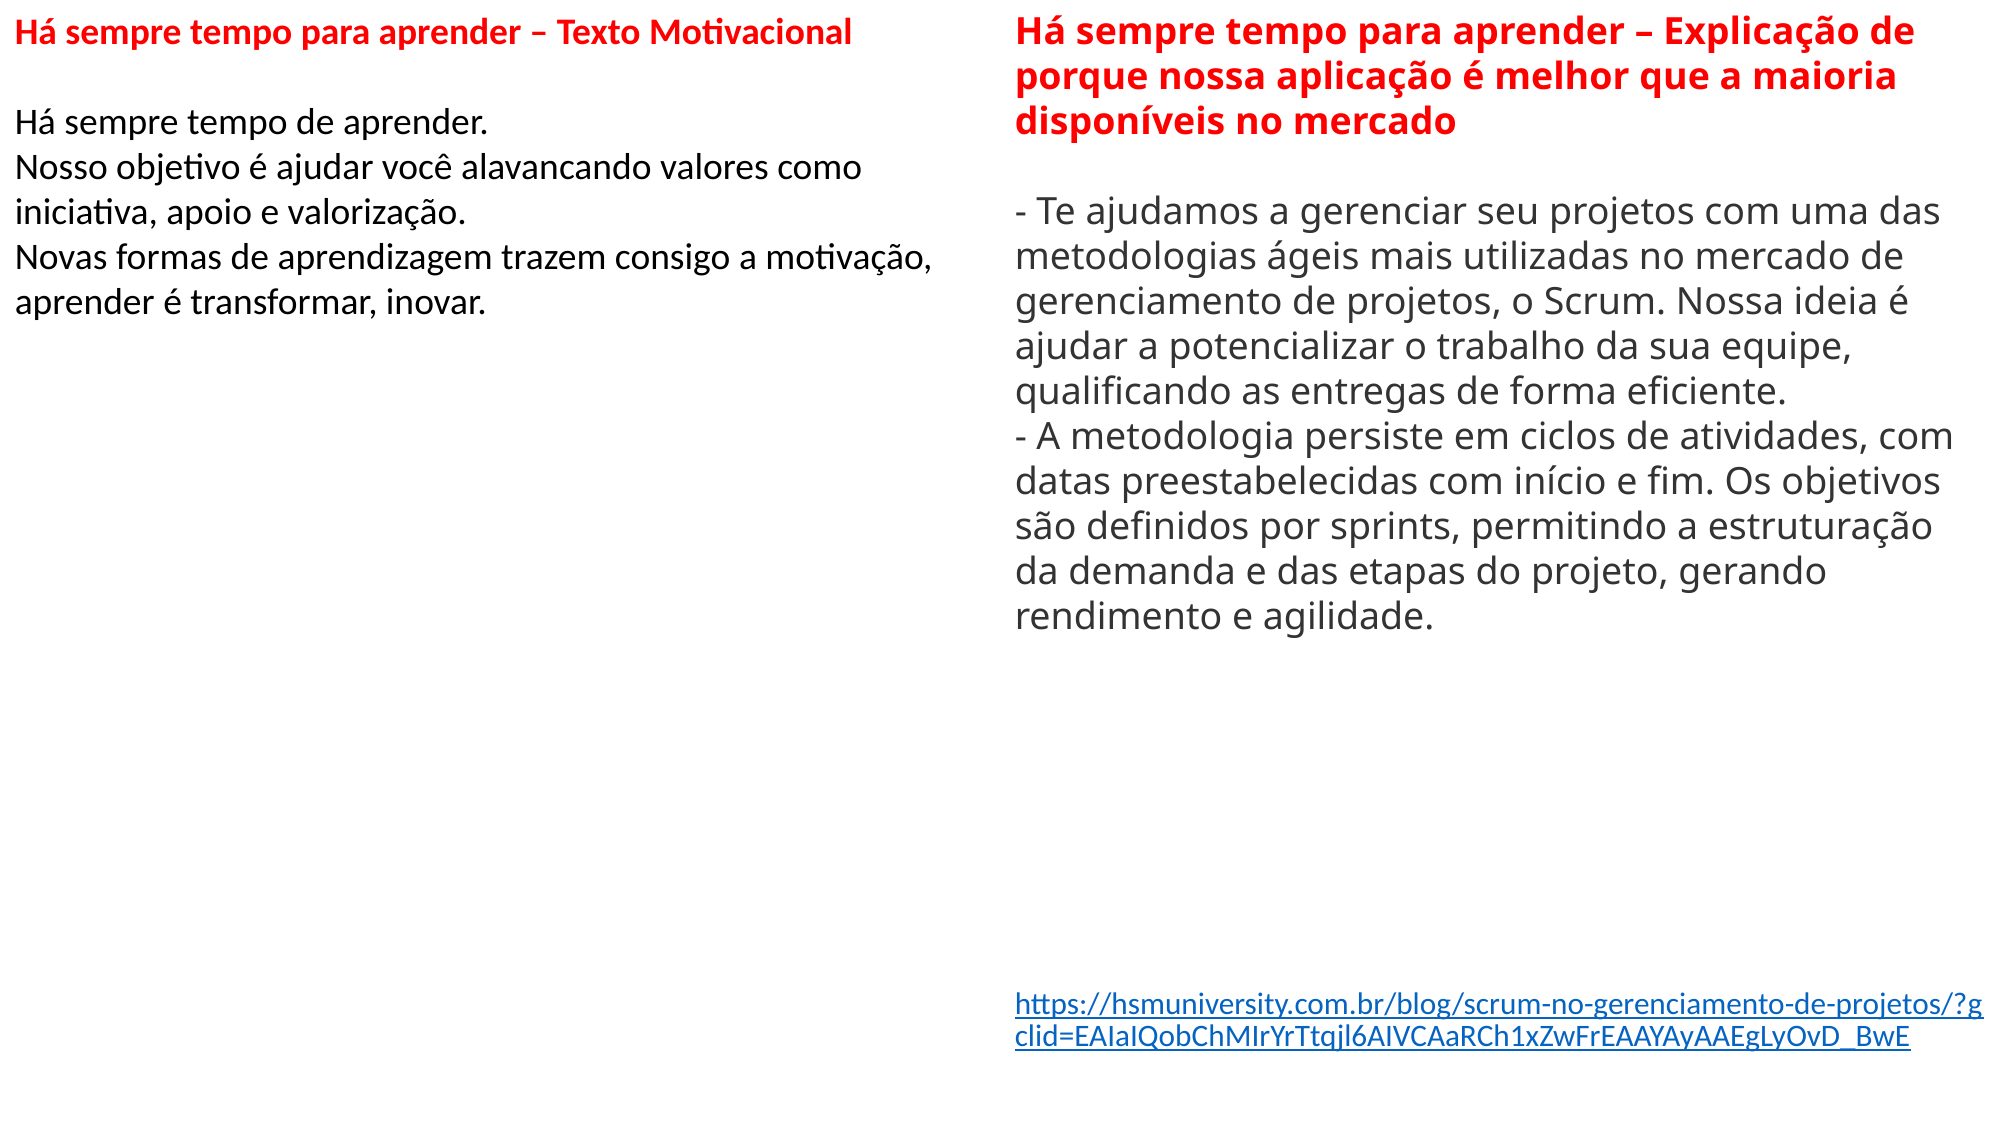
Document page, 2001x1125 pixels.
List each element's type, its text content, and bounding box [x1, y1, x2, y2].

text_box Há sempre tempo para aprender – Explicação de porque nossa aplicação é melhor que a maioria disponíveis no mercado - Te ajudamos a gerenciar seu projetos com uma das metodologias ágeis mais utilizadas no mercado de gerenciamento de projetos, o Scrum. Nossa ideia é ajudar a potencializar o trabalho da sua equipe, qualificando as entregas de forma eficiente. - A metodologia persiste em ciclos de atividades, com datas preestabelecidas com início e fim. Os objetivos são definidos por sprints, permitindo a estruturação da demanda e das etapas do projeto, gerando rendimento e agilidade. [999, 0, 2000, 690]
text_box https://hsmuniversity.com.br/blog/scrum-no-gerenciamento-de-projetos/?gclid=EAIaIQobChMIrYrTtqjl6AIVCAaRCh1xZwFrEAAYAyAAEgLyOvD_BwE [999, 976, 2000, 1029]
text_box Há sempre tempo para aprender – Texto Motivacional Há sempre tempo de aprender. Nosso objetivo é ajudar você alavancando valores como iniciativa, apoio e valorização. Novas formas de aprendizagem trazem consigo a motivação, aprender é transformar, inovar. [0, 0, 1000, 330]
